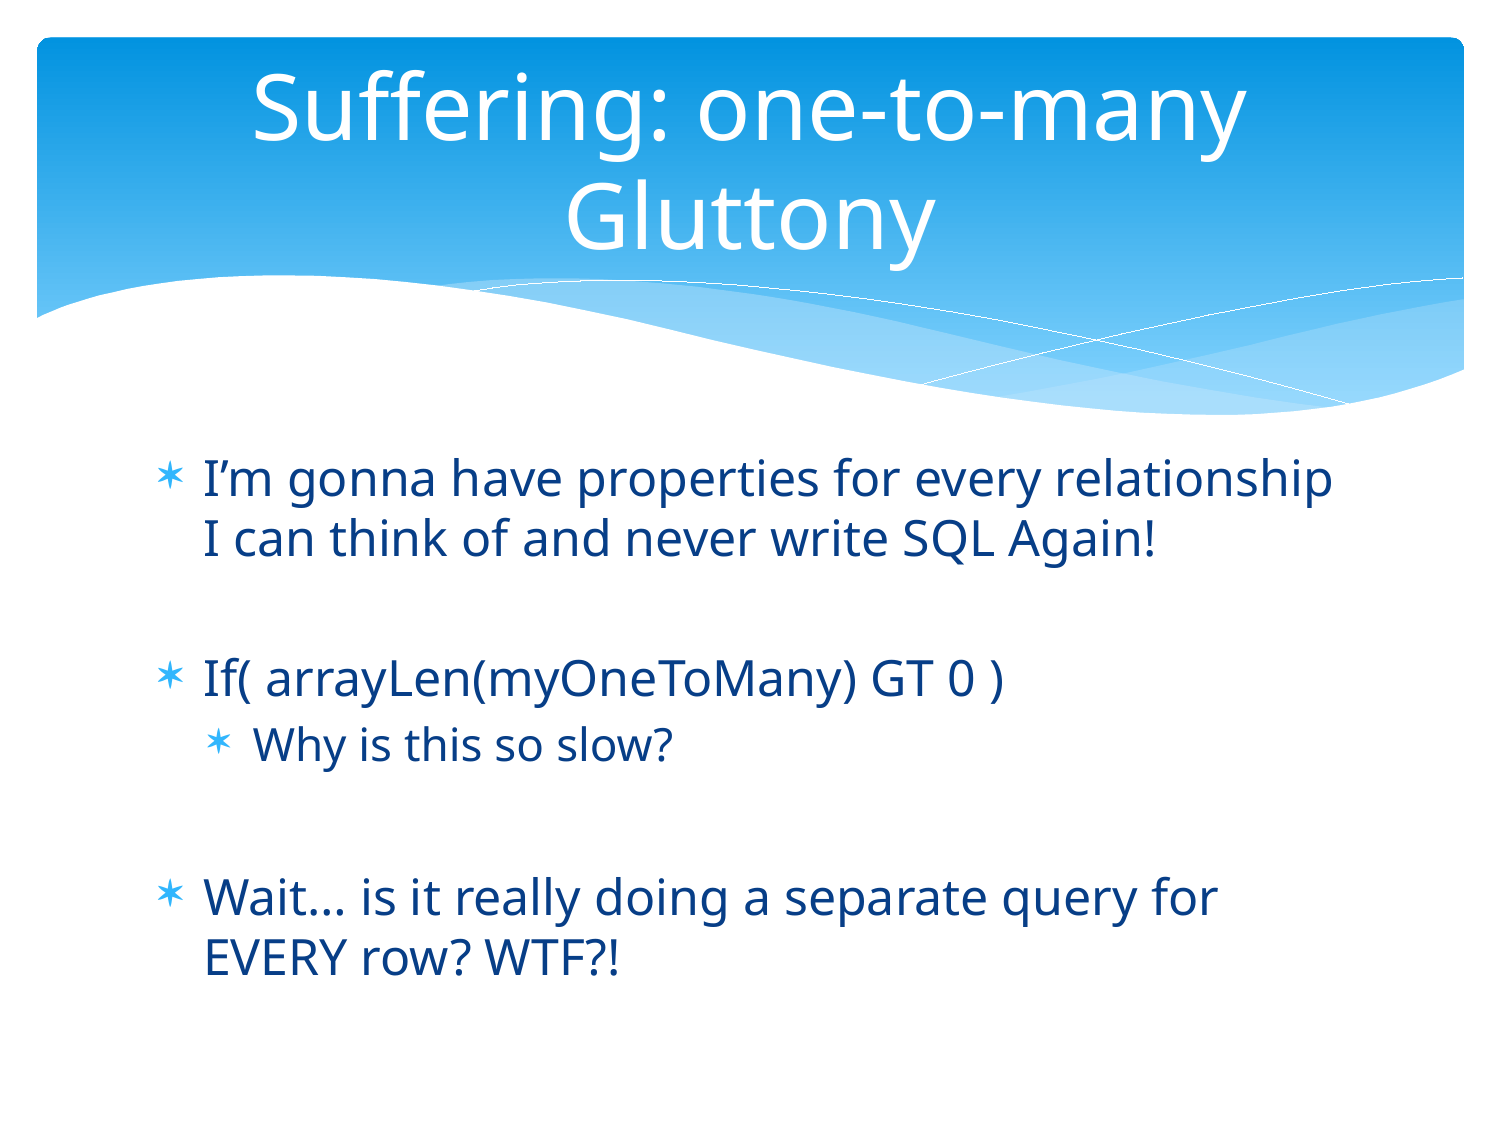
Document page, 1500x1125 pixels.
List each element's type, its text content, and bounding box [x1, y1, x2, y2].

list I’m gonna have properties for every relationship I can think of and never write SQL Again! If( arrayLen(myOneToMany) GT 0 ) Why is this so slow? Wait… is it really doing a separate query for EVERY row? WTF?! [143, 438, 1359, 1005]
title Suffering: one-to-many Gluttony [75, 55, 1425, 261]
